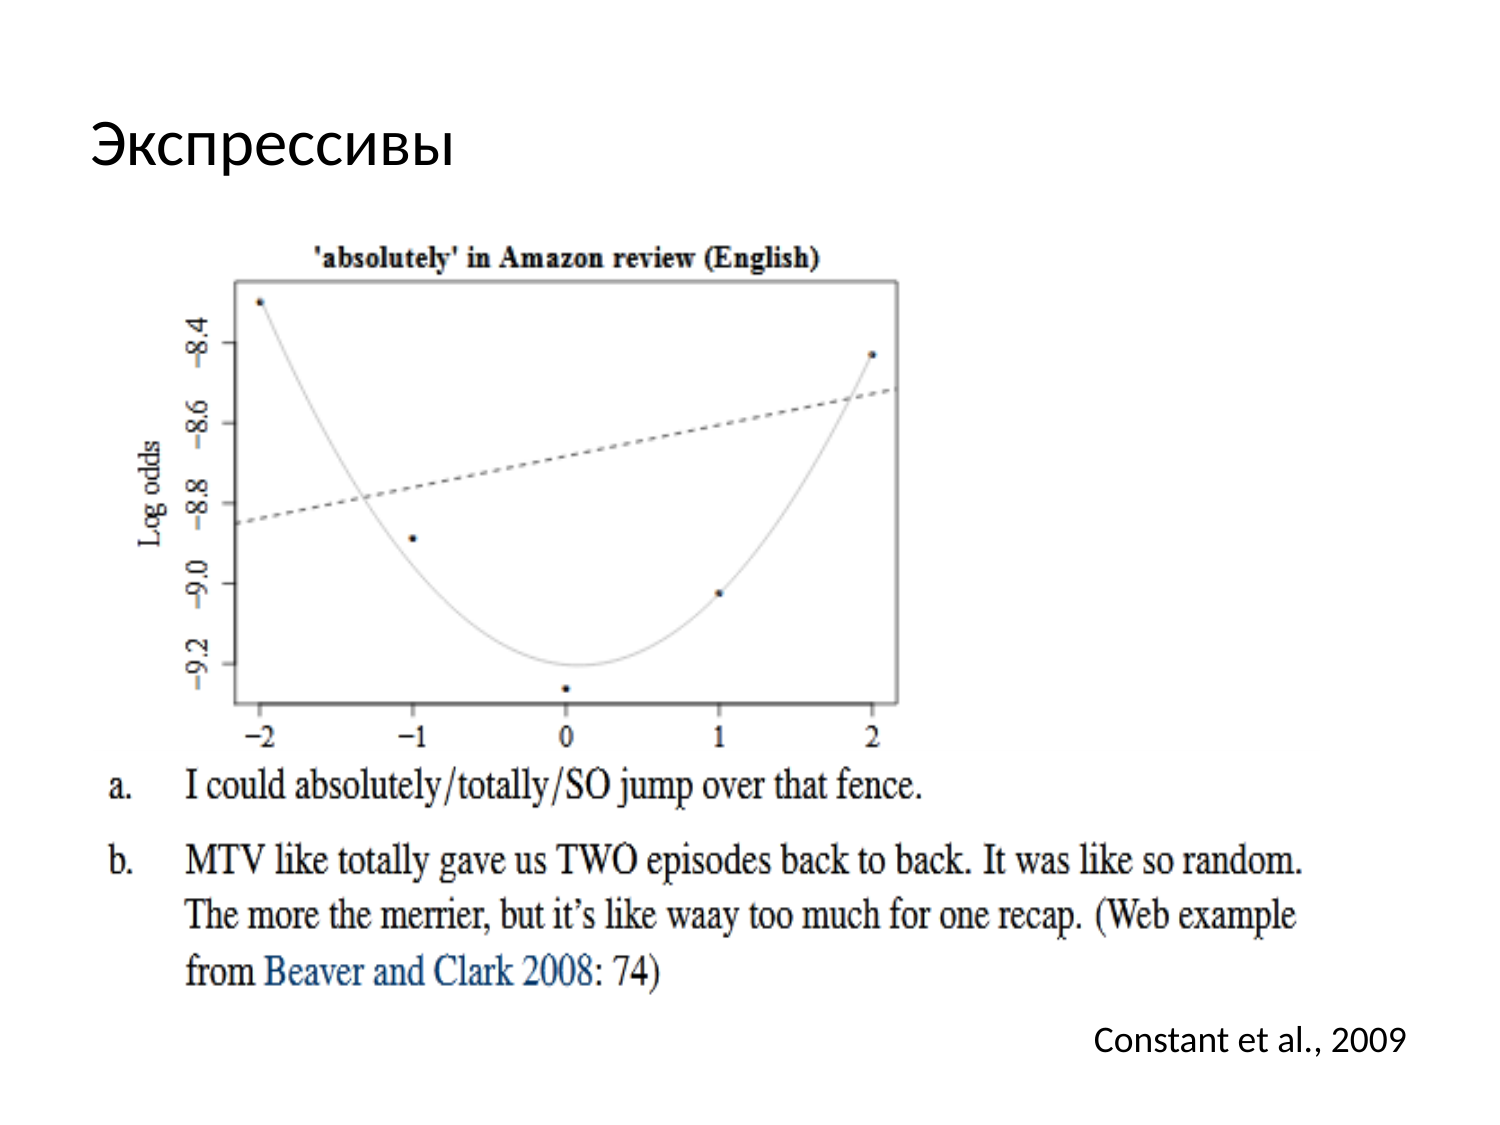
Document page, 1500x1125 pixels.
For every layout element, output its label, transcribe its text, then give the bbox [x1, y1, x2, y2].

title Экспрессивы [75, 45, 1425, 233]
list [93, 749, 1320, 1020]
picture [105, 187, 938, 749]
text_box Constant et al., 2009 [1074, 1007, 1423, 1069]
